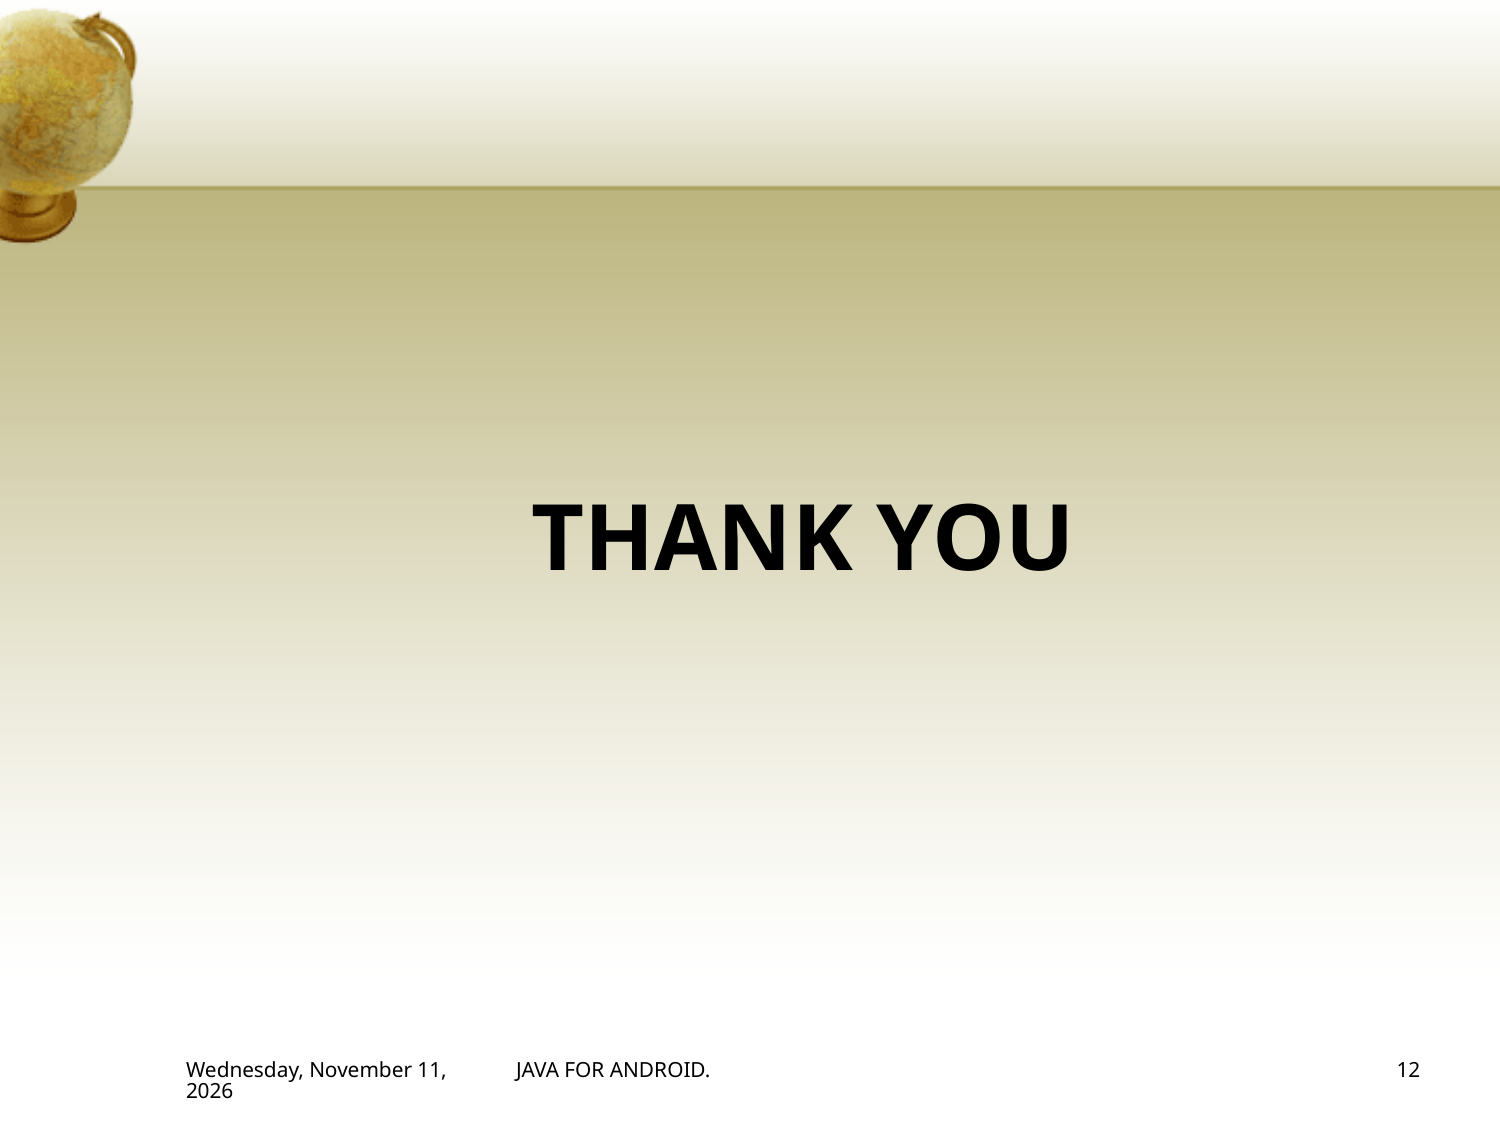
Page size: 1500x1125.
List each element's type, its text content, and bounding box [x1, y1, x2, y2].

picture [0, 0, 1500, 1125]
footer JAVA FOR ANDROID. [500, 1034, 1098, 1093]
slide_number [170, 1034, 473, 1093]
slide_number 12 [1122, 1034, 1436, 1093]
list THANK YOU [170, 213, 1436, 1018]
